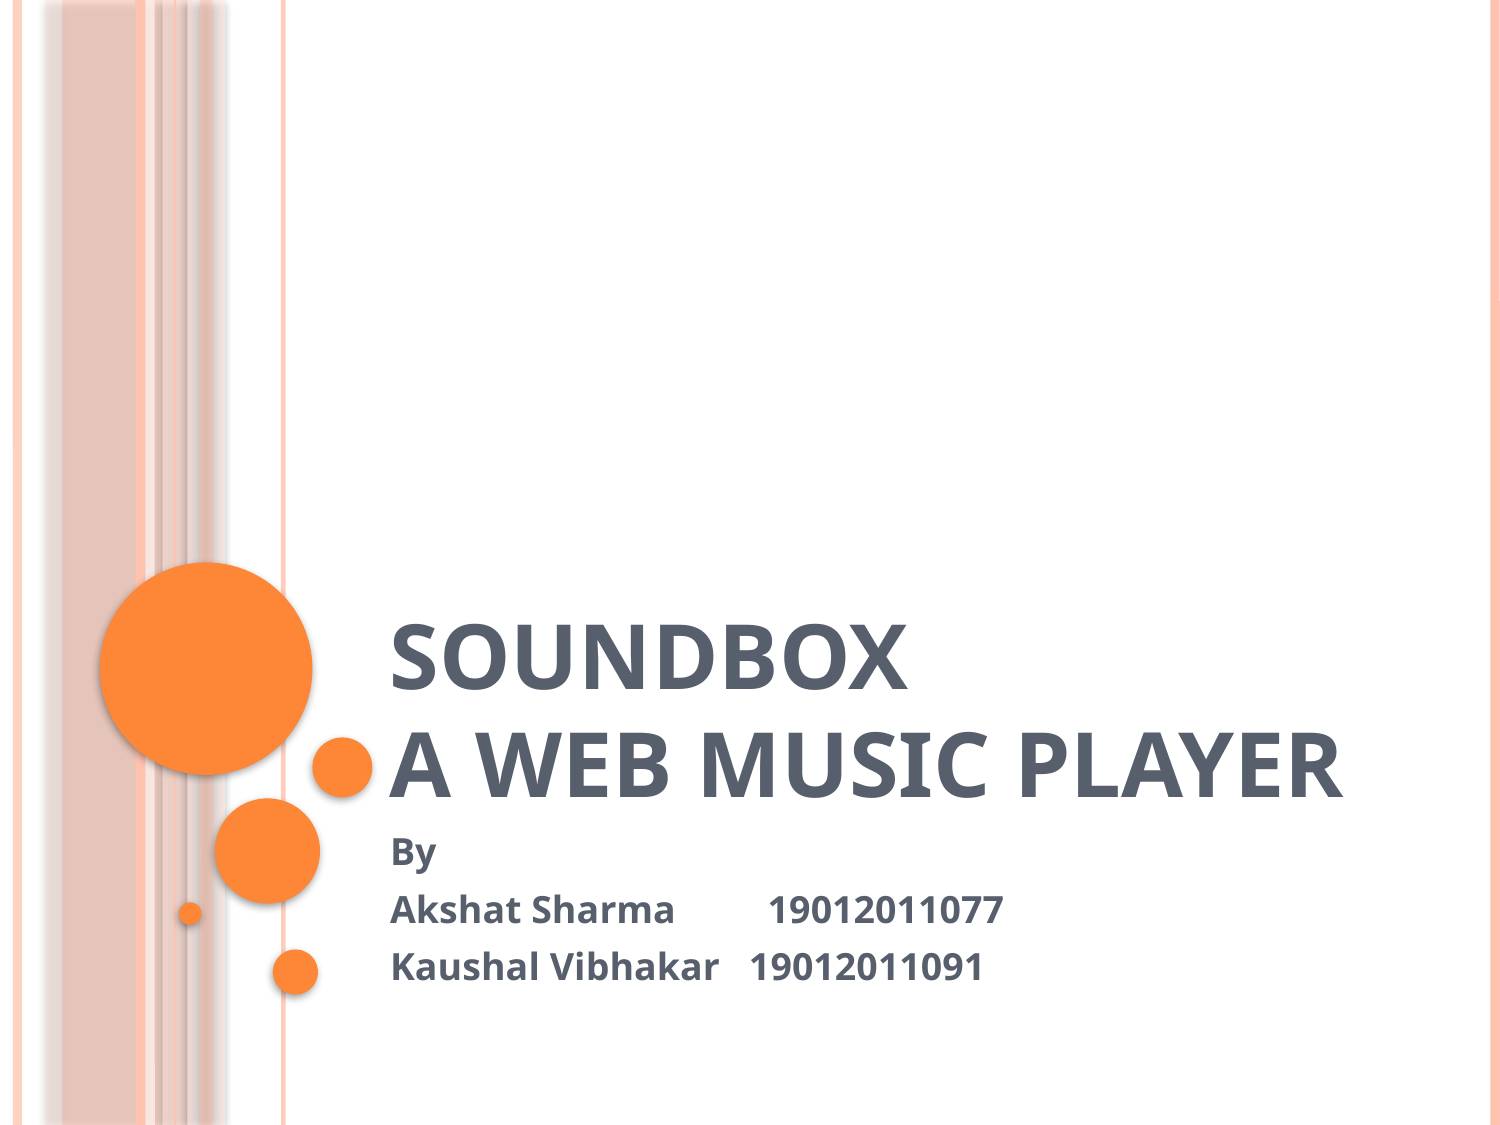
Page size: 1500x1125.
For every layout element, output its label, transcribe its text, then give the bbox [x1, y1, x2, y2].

subtitle By Akshat Sharma 19012011077 Kaushal Vibhakar 19012011091 [375, 820, 1388, 1046]
title SoundBox A Web Music Player [375, 512, 1388, 820]
